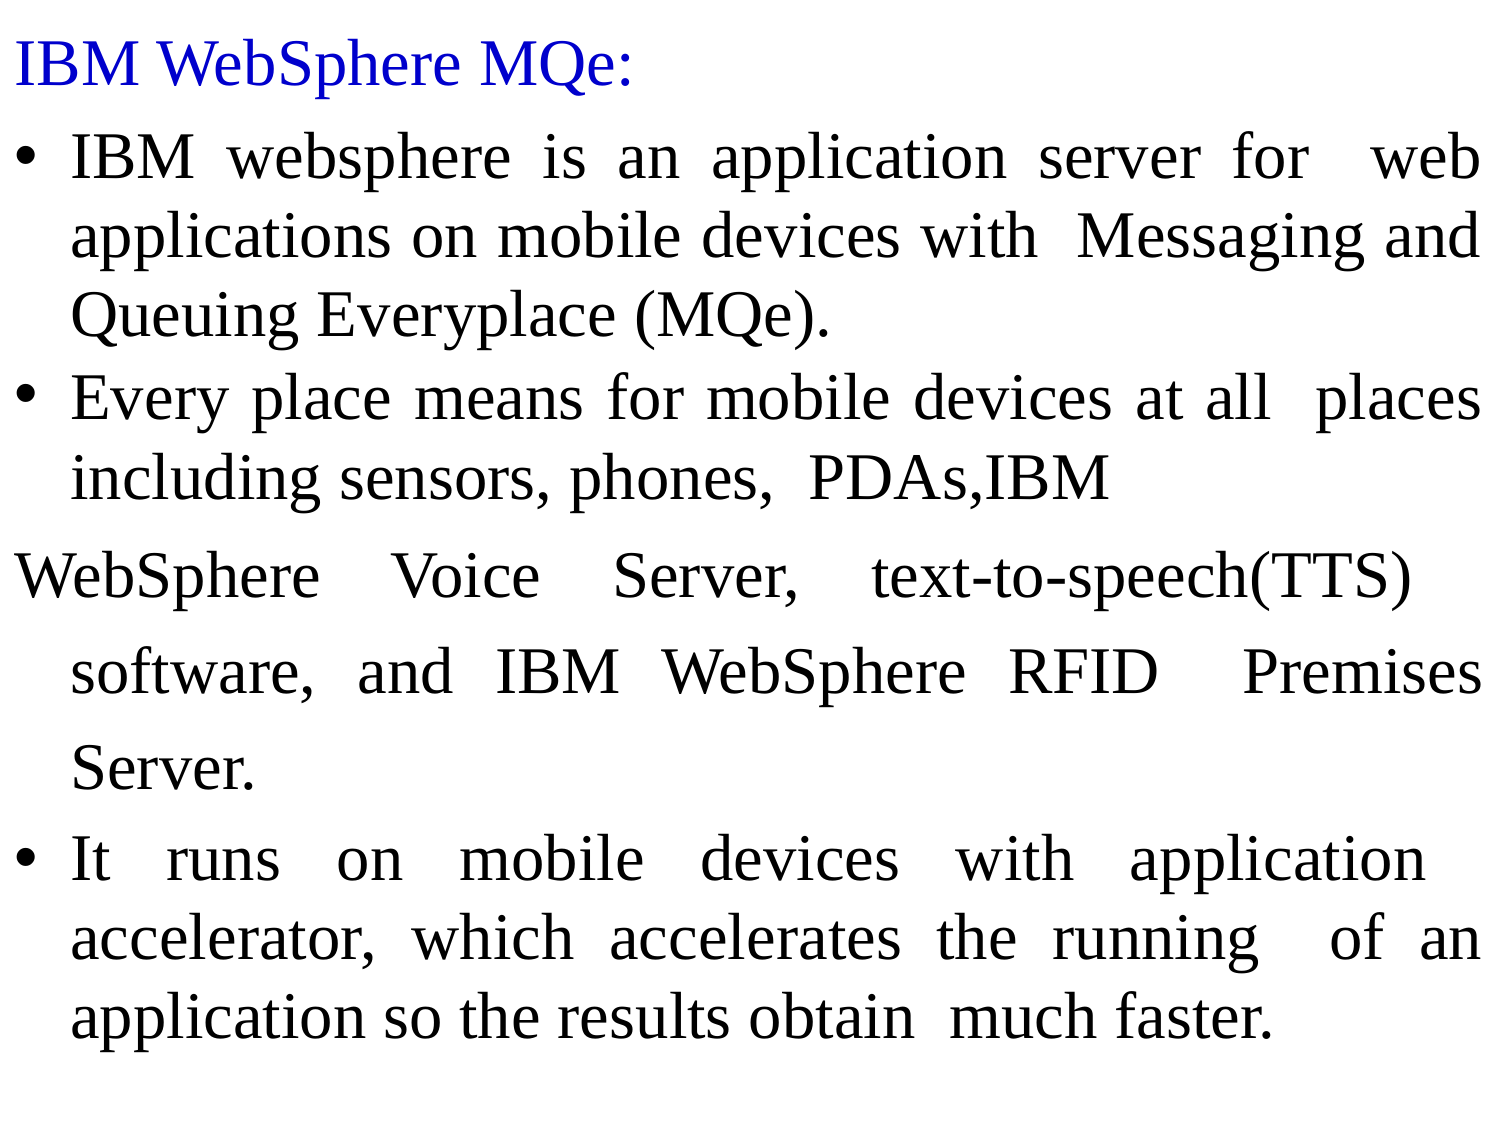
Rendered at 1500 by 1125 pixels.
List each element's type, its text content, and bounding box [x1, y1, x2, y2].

text_box IBM WebSphere MQe: IBM websphere is an application server for web applications on mobile devices with Messaging and Queuing Everyplace (MQe). Every place means for mobile devices at all places including sensors, phones, PDAs,IBM WebSphere Voice Server, text-to-speech(TTS) software, and IBM WebSphere RFID Premises Server. It runs on mobile devices with application accelerator, which accelerates the running of an application so the results obtain much faster. [12, 0, 1486, 1055]
